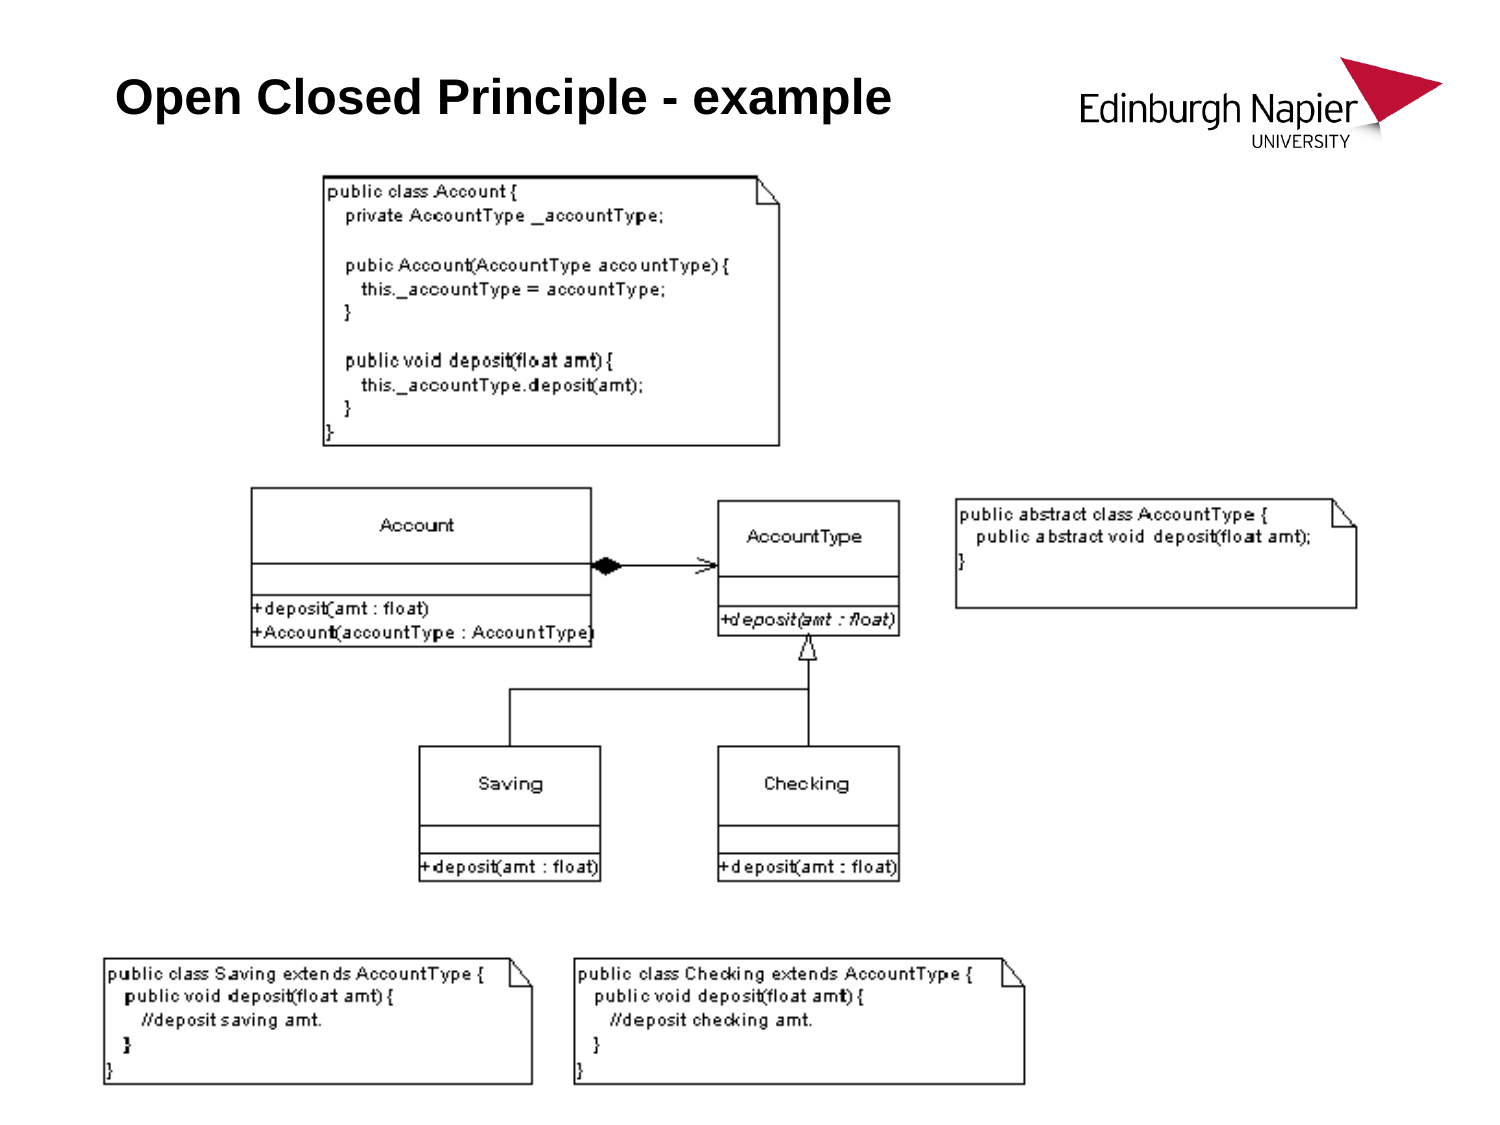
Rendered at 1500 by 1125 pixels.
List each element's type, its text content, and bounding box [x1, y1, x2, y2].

picture [76, 172, 1413, 1102]
picture [1081, 57, 1443, 148]
title Open Closed Principle - example [99, 37, 1376, 138]
